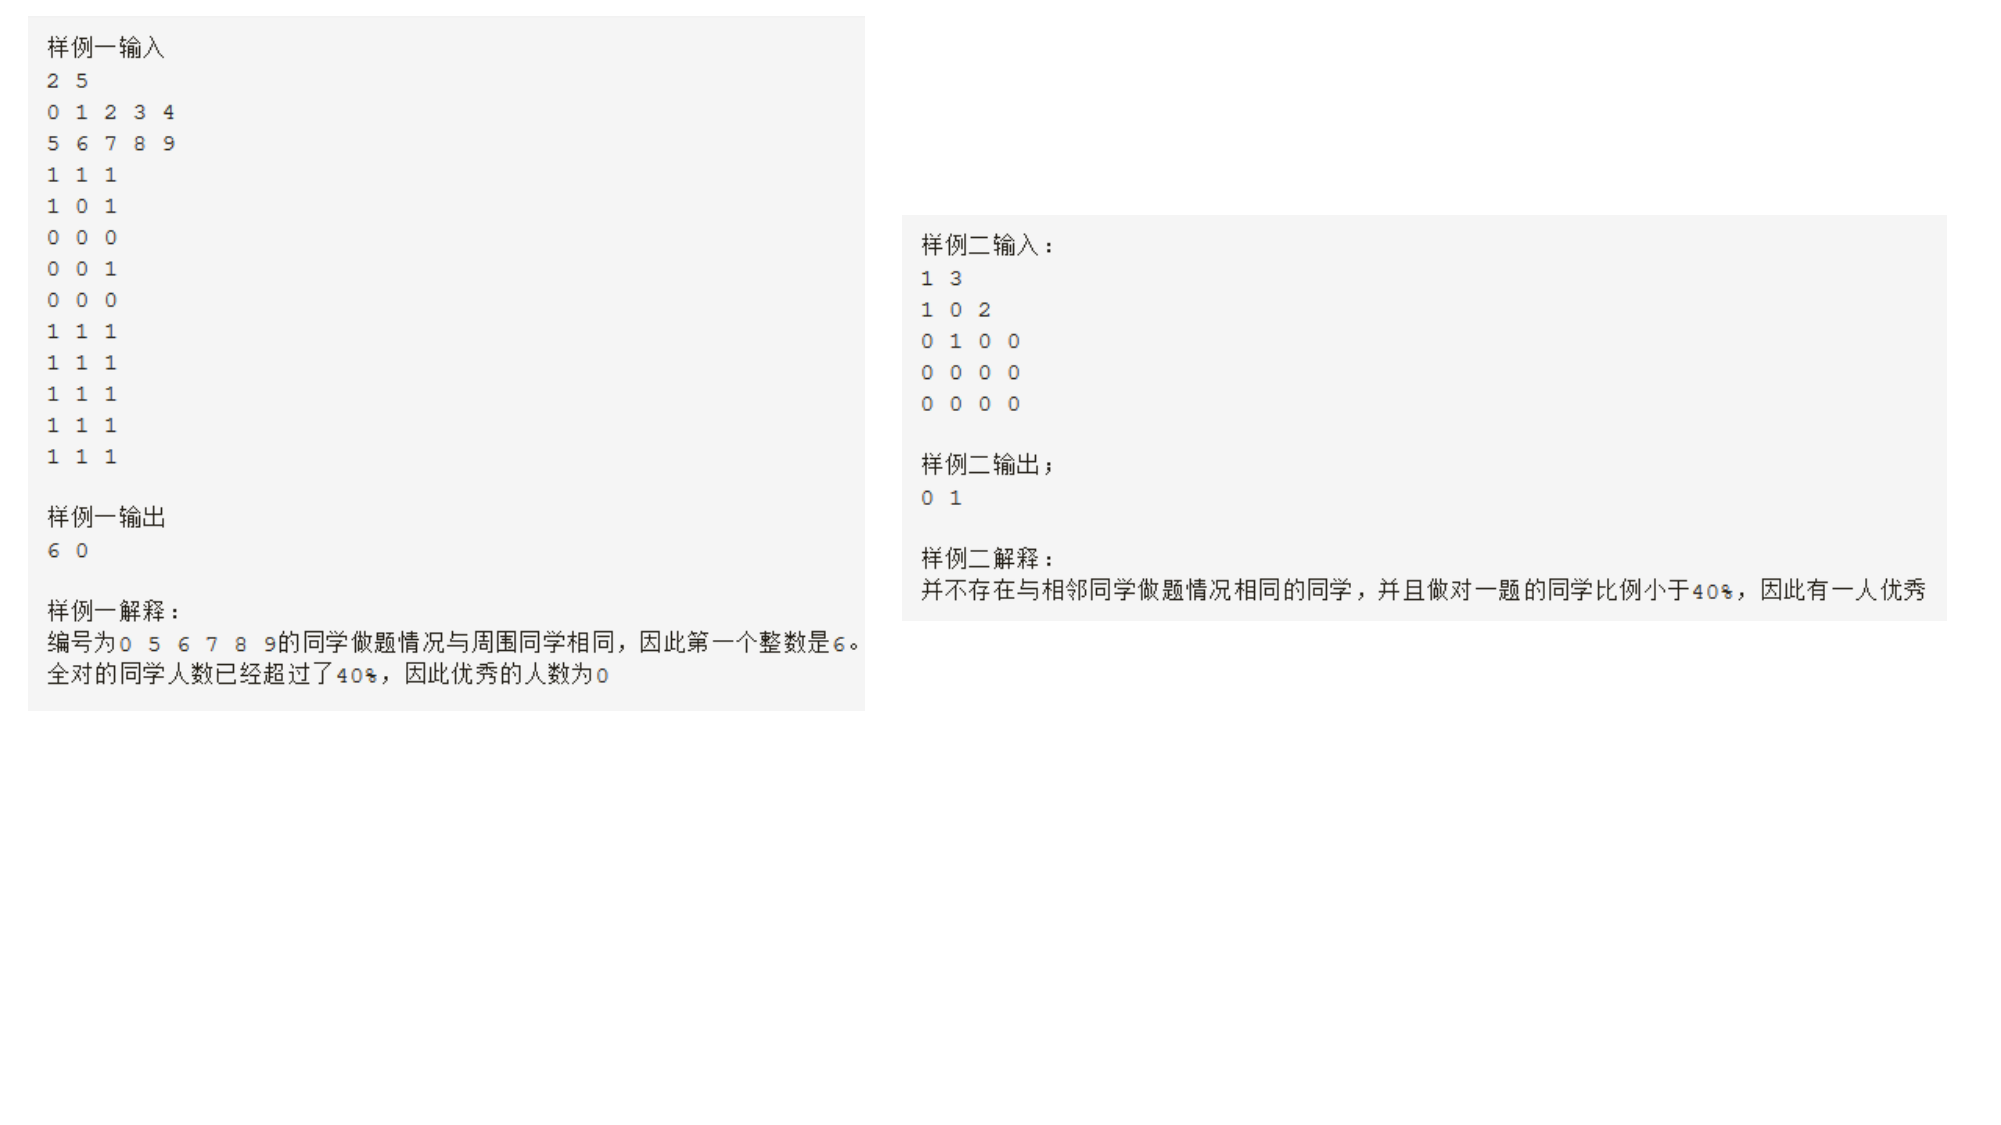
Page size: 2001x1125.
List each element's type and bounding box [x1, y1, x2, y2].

picture [28, 16, 865, 711]
picture [902, 215, 1947, 621]
